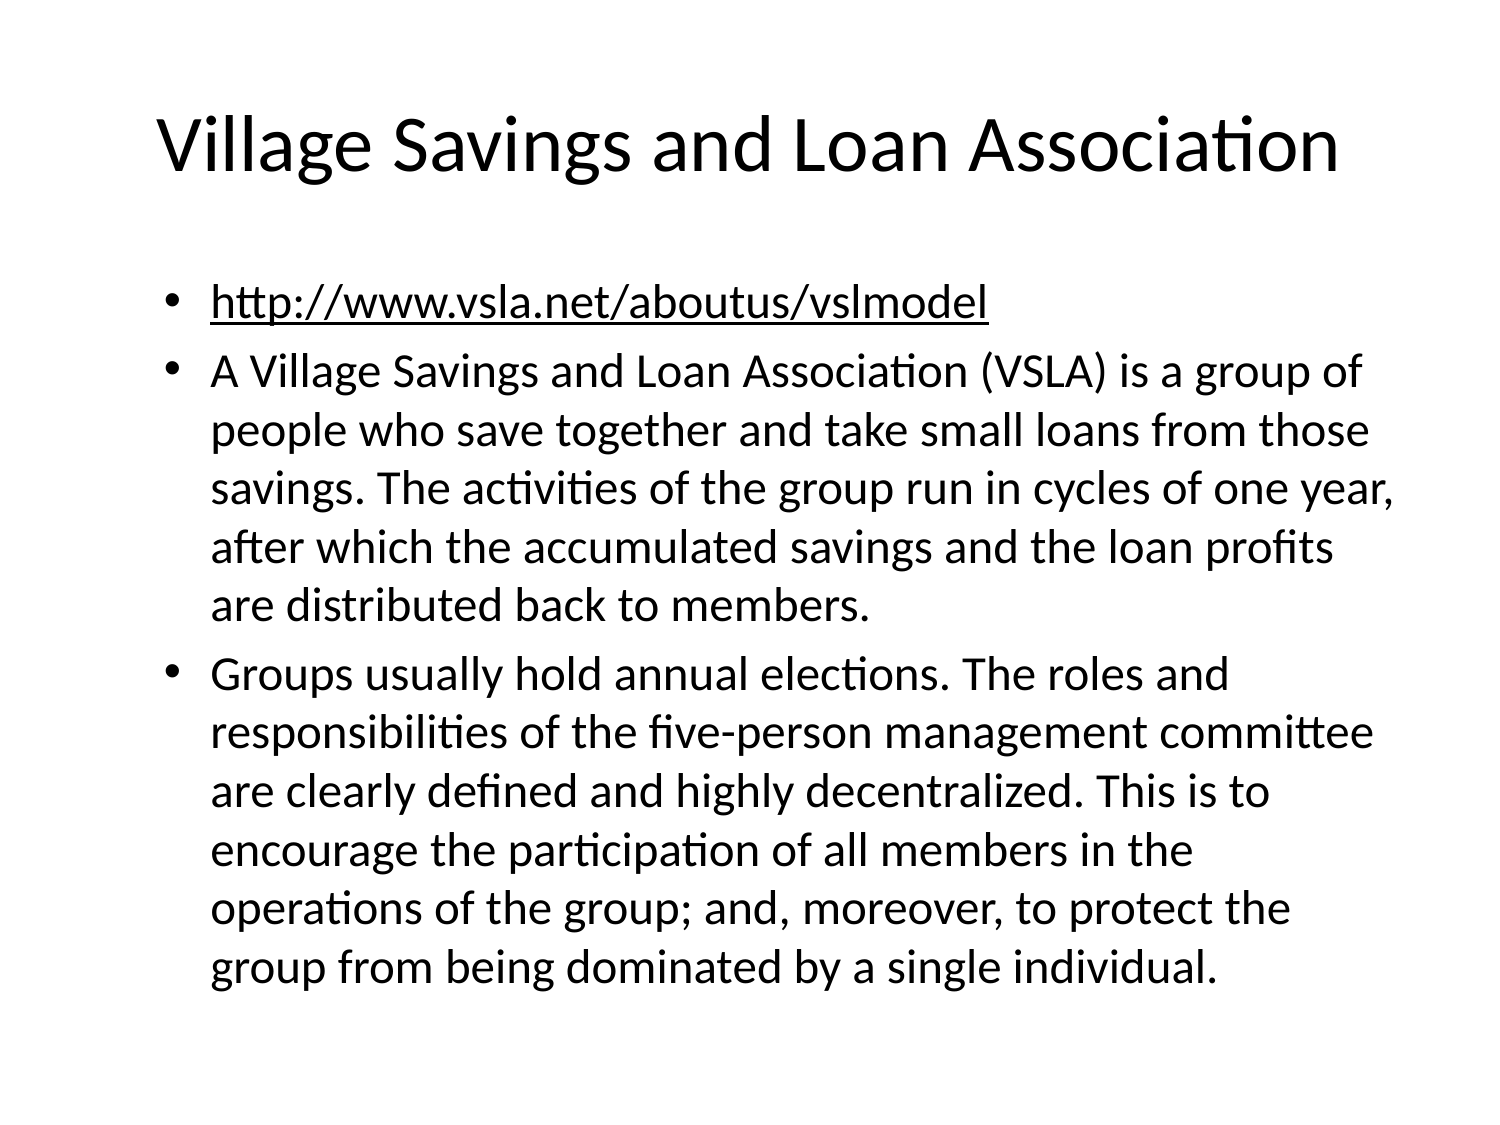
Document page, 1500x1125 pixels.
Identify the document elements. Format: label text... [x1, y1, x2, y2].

list http://www.vsla.net/aboutus/vslmodel A Village Savings and Loan Association (VSLA) is a group of people who save together and take small loans from those savings. The activities of the group run in cycles of one year, after which the accumulated savings and the loan profits are distributed back to members. Groups usually hold annual elections. The roles and responsibilities of the five-person management committee are clearly defined and highly decentralized. This is to encourage the participation of all members in the operations of the group; and, moreover, to protect the group from being dominated by a single individual. [75, 262, 1425, 1005]
title Village Savings and Loan Association [75, 45, 1425, 233]
